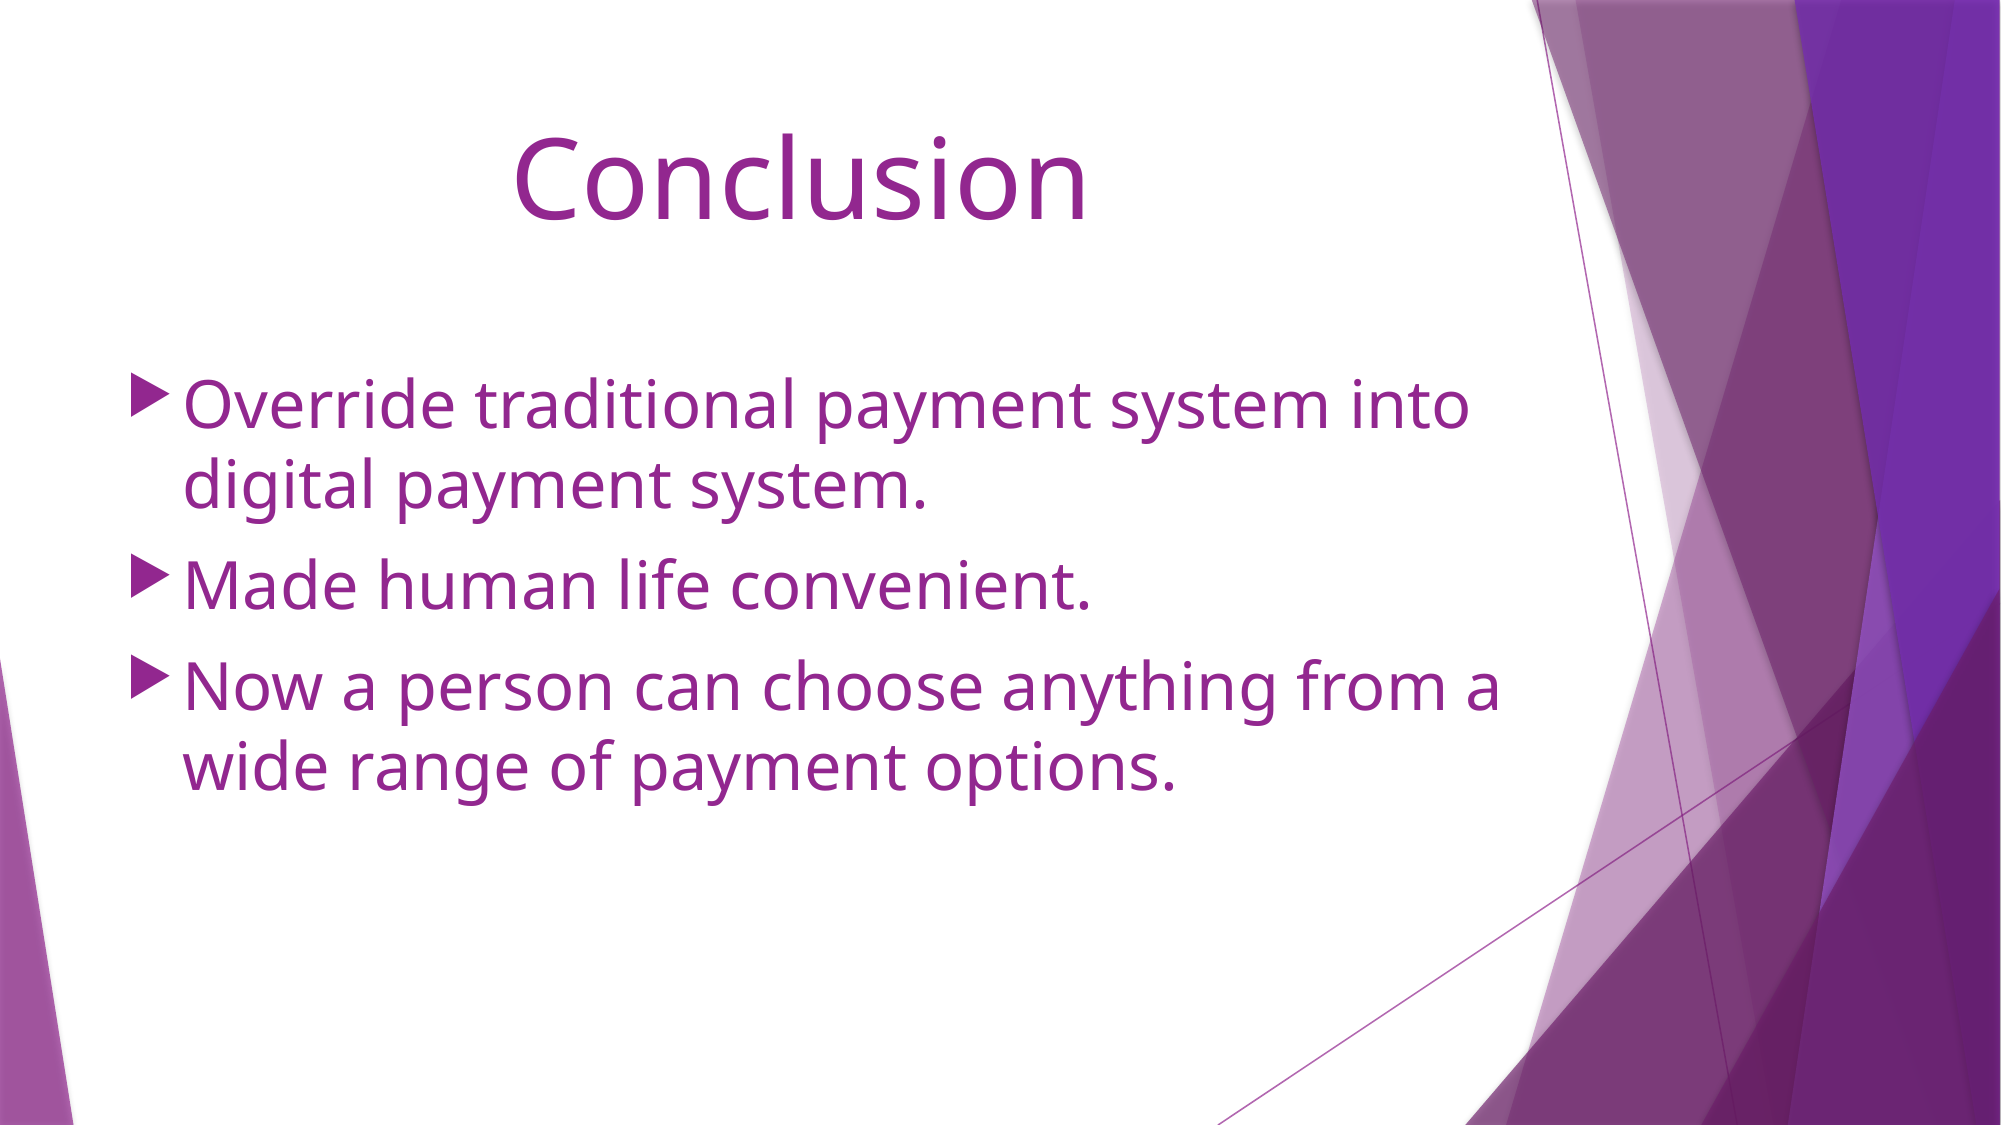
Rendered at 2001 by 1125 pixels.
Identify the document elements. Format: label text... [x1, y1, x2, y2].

list Override traditional payment system into digital payment system. Made human life convenient. Now a person can choose anything from a wide range of payment options. [111, 354, 1522, 992]
title Conclusion [111, 99, 1522, 317]
